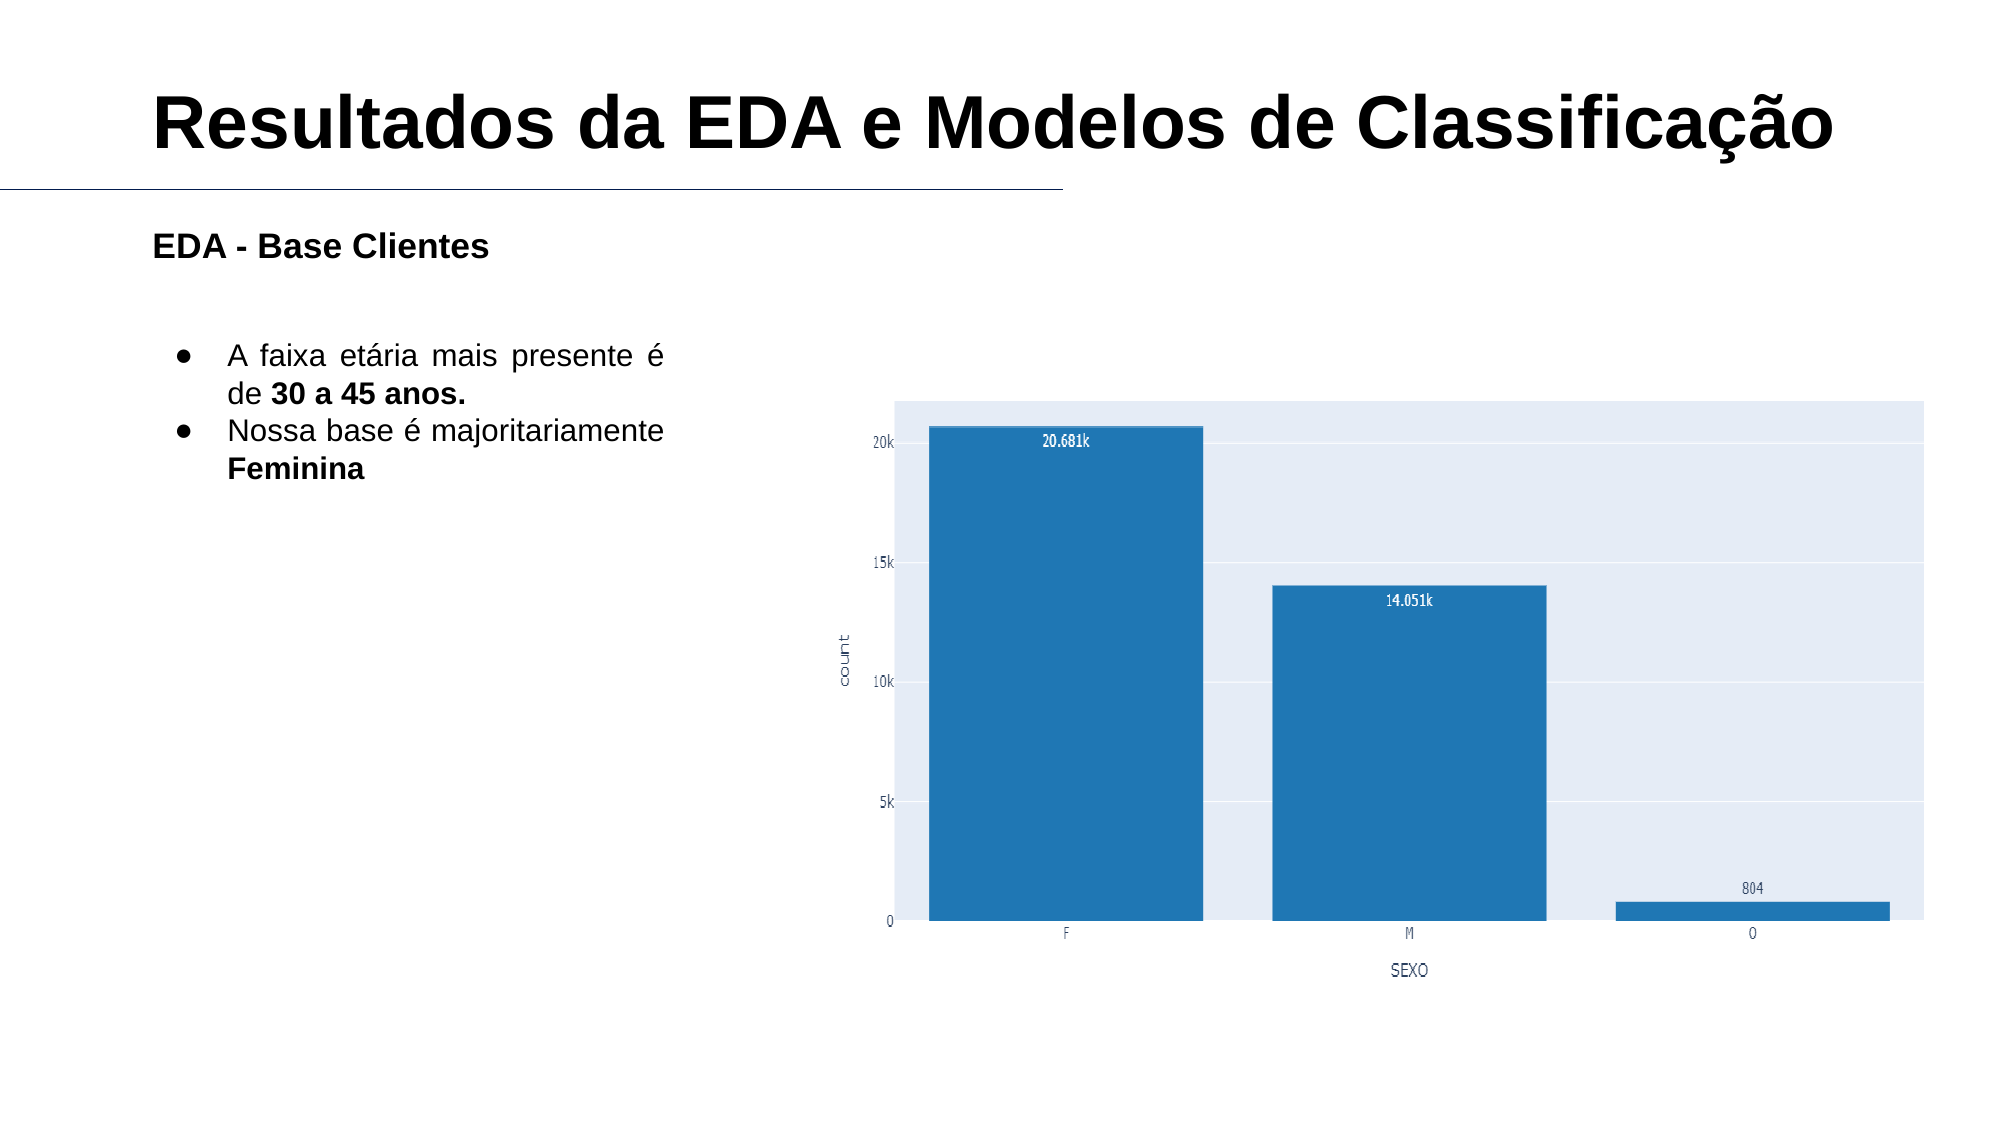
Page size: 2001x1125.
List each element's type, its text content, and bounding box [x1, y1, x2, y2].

picture [818, 320, 2000, 1030]
title Resultados da EDA e Modelos de Classificação [137, 59, 1863, 190]
text_box A faixa etária mais presente é de 30 a 45 anos. Nossa base é majoritariamente Feminina [137, 320, 681, 501]
text_box EDA - Base Clientes [137, 207, 1405, 281]
